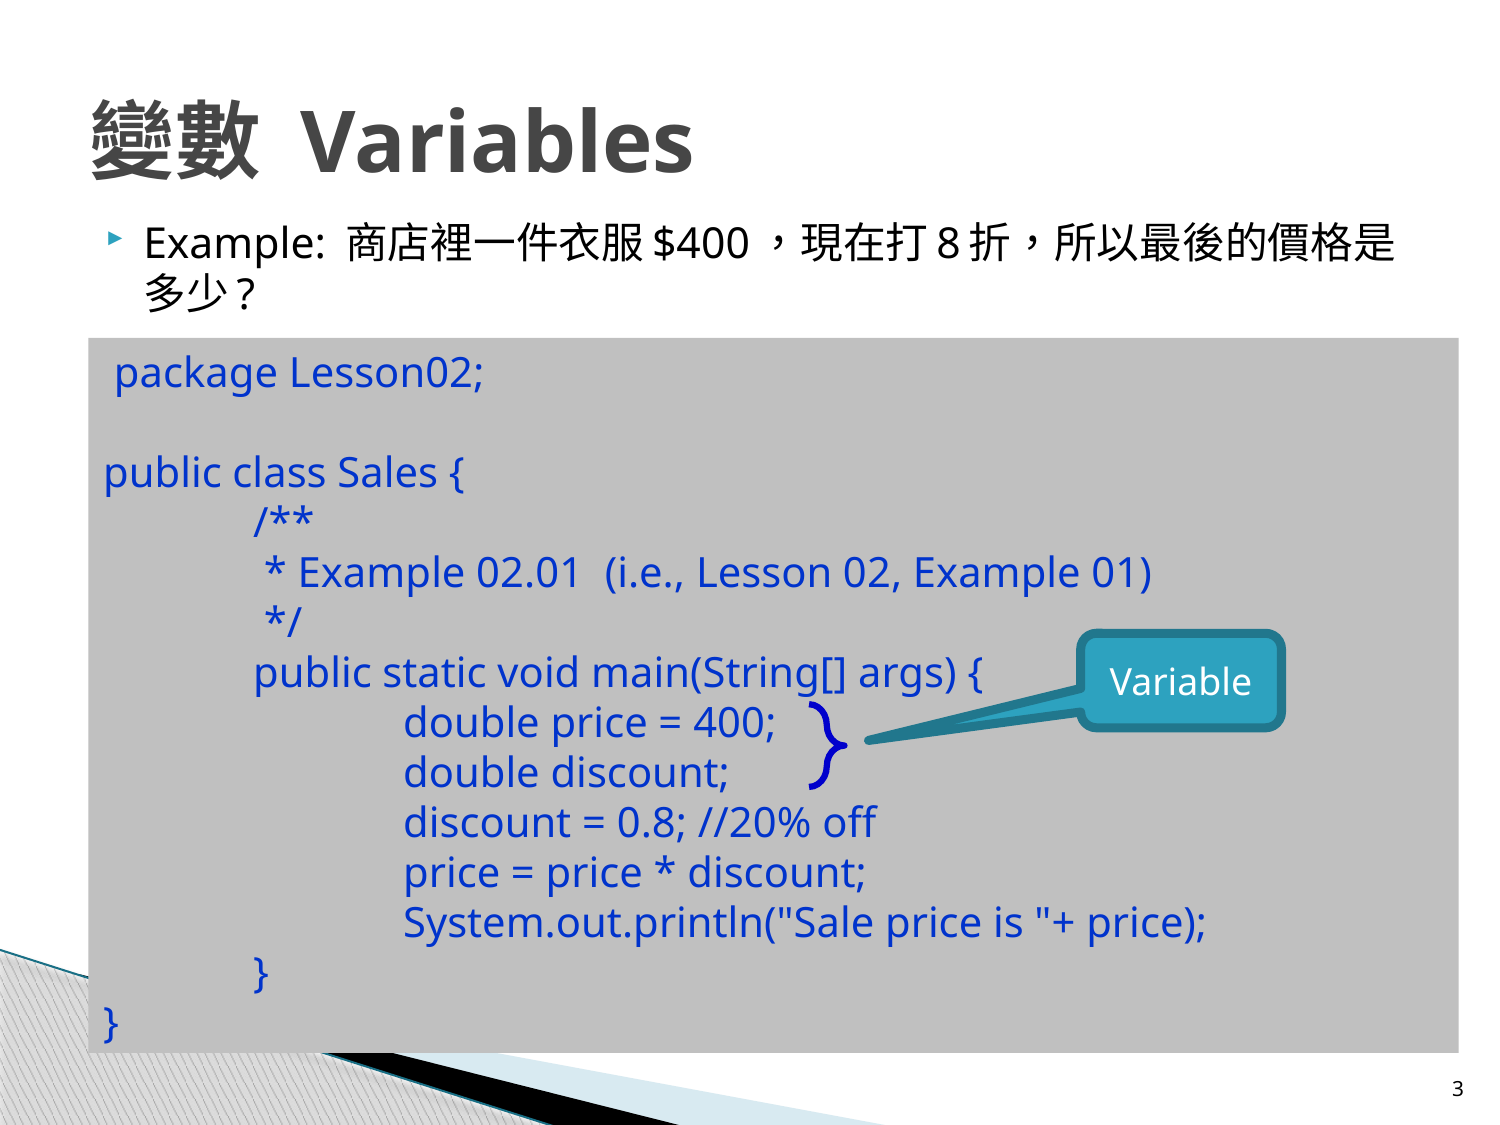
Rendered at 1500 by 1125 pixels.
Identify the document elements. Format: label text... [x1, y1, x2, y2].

text_box package Lesson02; public class Sales { /** * Example 02.01 (i.e., Lesson 02, Example 01) */ public static void main(String[] args) { double price = 400; double discount; discount = 0.8; //20% off price = price * discount; System.out.println("Sale price is "+ price); } } [88, 337, 1459, 1053]
text_box Variable [864, 628, 1287, 745]
text_box [809, 704, 845, 787]
list Example: 商店裡一件衣服$400，現在打8折，所以最後的價格是多少? [75, 233, 1425, 327]
slide_number 3 [1418, 1051, 1479, 1112]
title 變數 Variables [75, 45, 1425, 233]
